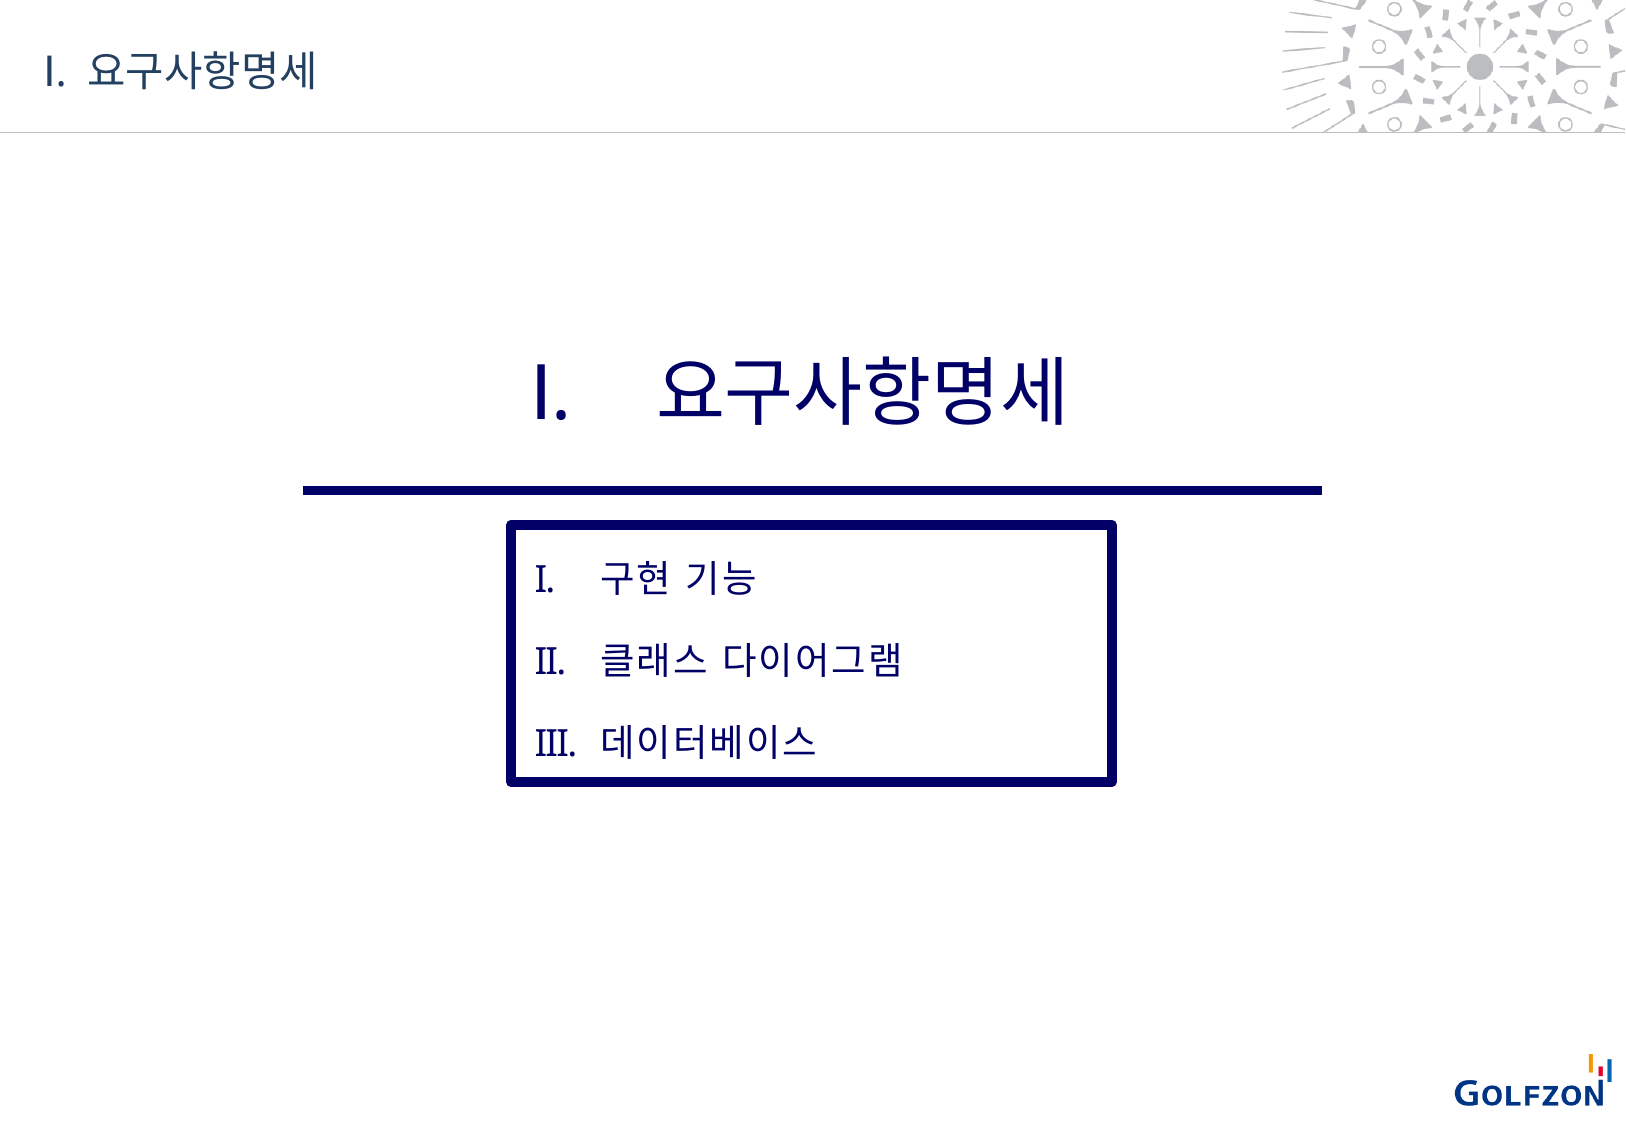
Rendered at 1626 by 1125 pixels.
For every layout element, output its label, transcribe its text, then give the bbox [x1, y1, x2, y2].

picture [1281, 0, 1625, 132]
text_box Ⅰ. 요구사항명세 [41, 42, 438, 95]
picture [1454, 1054, 1612, 1106]
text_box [302, 342, 1323, 783]
